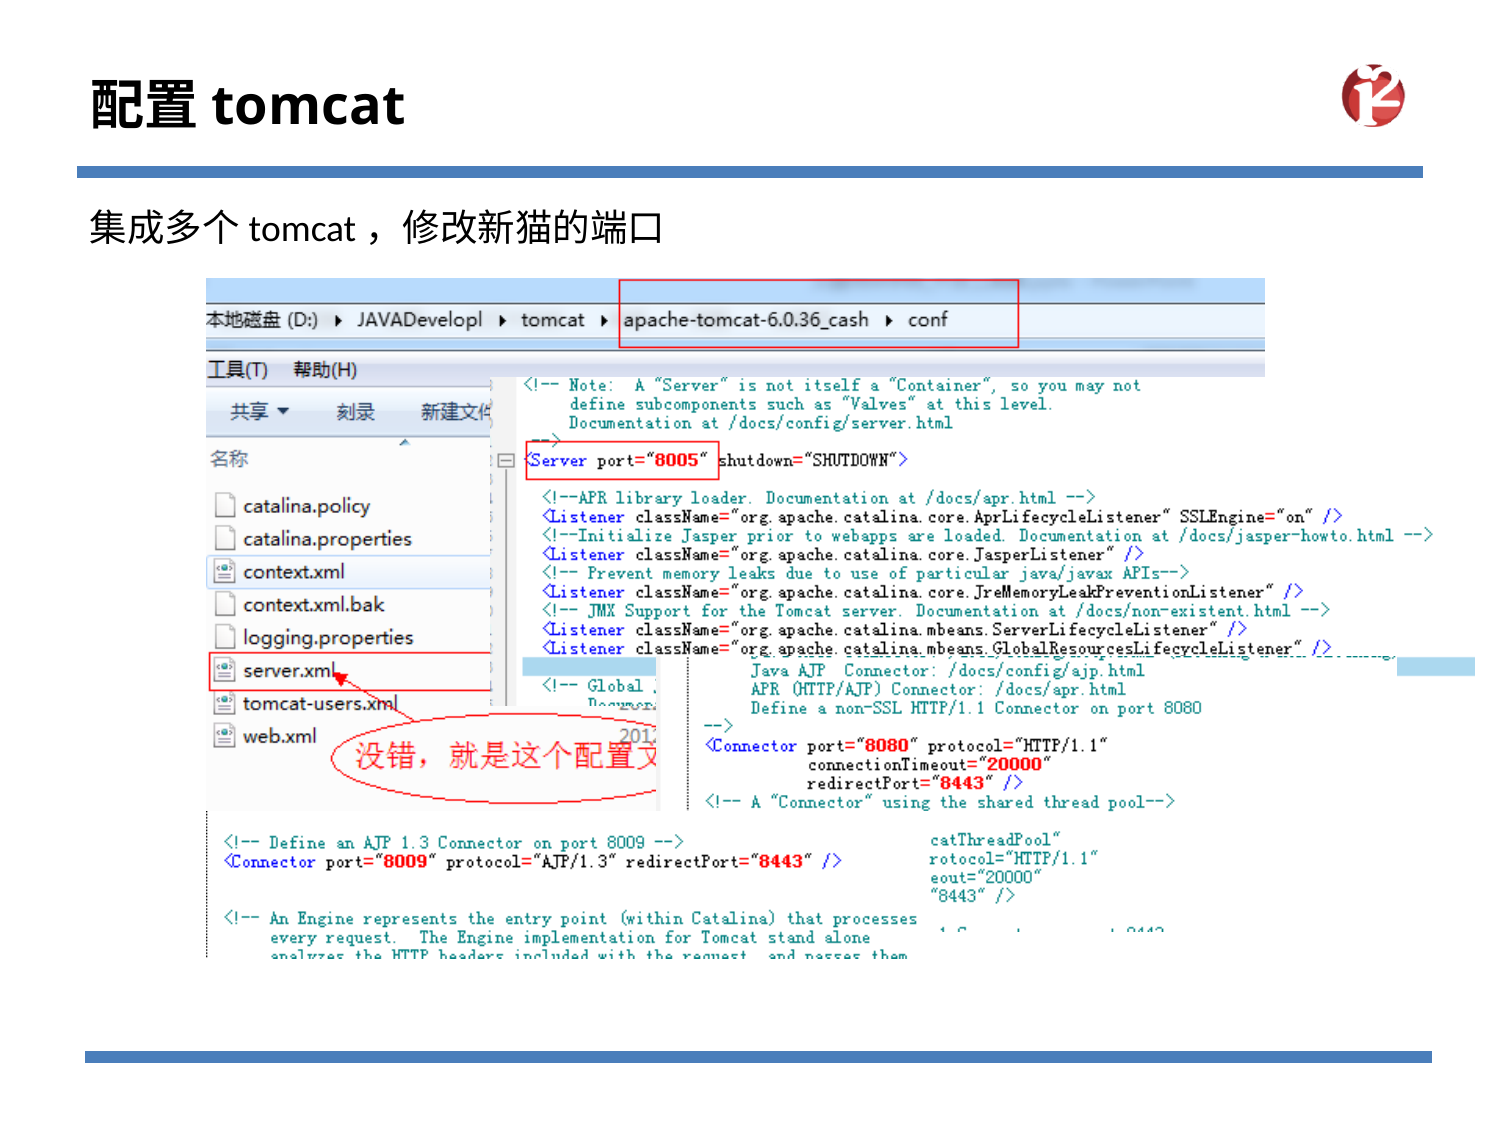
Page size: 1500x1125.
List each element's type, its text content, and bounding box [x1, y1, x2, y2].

title 配置tomcat [74, 44, 1426, 162]
picture [206, 278, 1475, 959]
text_box 集成多个tomcat，修改新猫的端口 [74, 196, 1425, 301]
